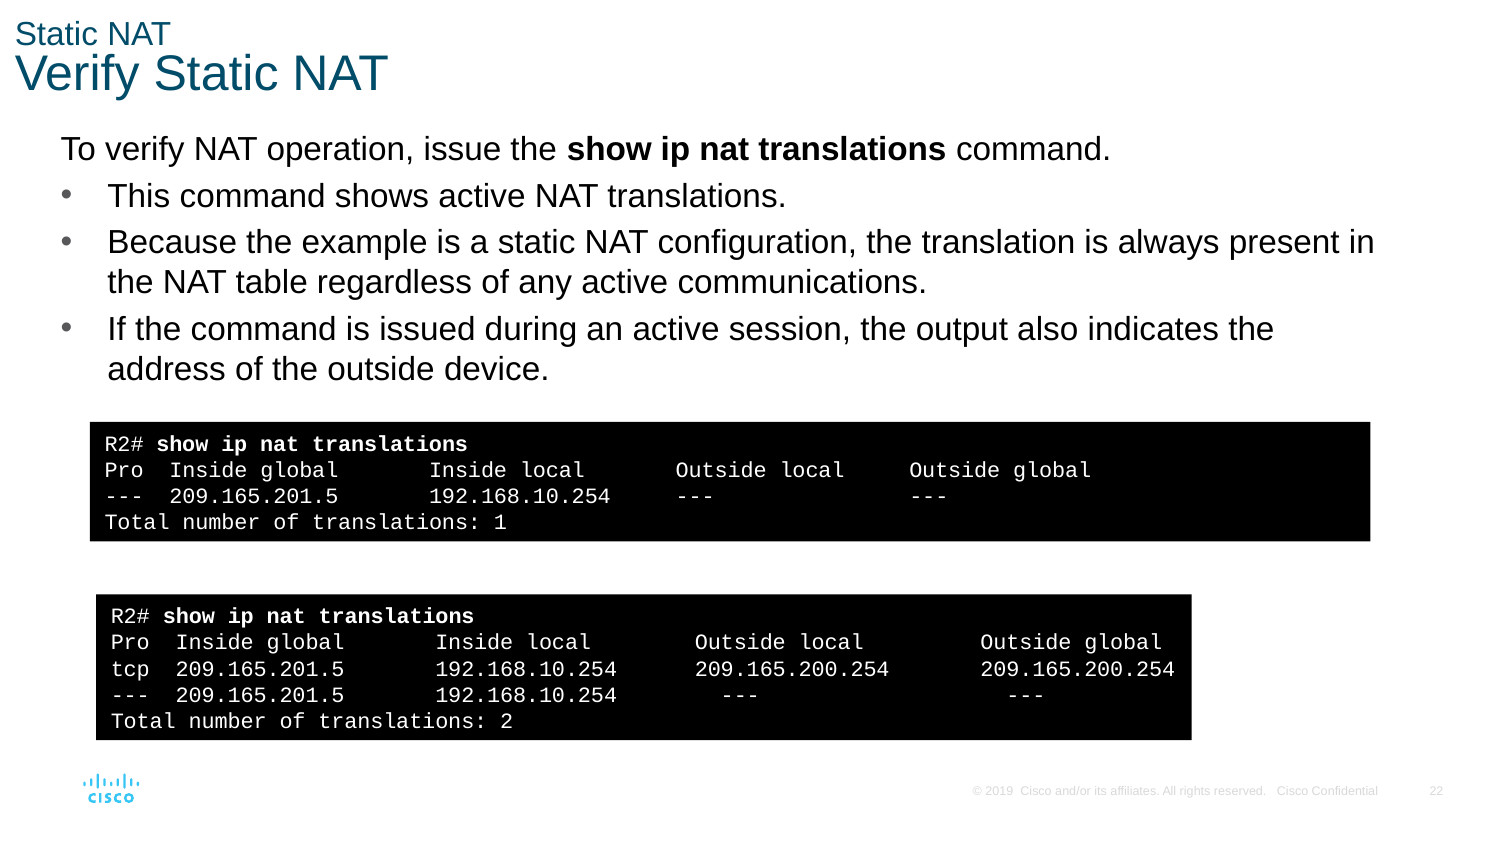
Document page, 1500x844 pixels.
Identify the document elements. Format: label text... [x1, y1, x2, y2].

list To verify NAT operation, issue the show ip nat translations command. This command shows active NAT translations. Because the example is a static NAT configuration, the translation is always present in the NAT table regardless of any active communications. If the command is issued during an active session, the output also indicates the address of the outside device. [45, 120, 1415, 361]
title Static NAT Verify Static NAT [0, 0, 1369, 120]
text_box R2# show ip nat translations Pro Inside global Inside local Outside local Outside global tcp 209.165.201.5 192.168.10.254 209.165.200.254 209.165.200.254 --- 209.165.201.5 192.168.10.254 --- --- Total number of translations: 2 [96, 594, 1192, 741]
text_box R2# show ip nat translations Pro Inside global Inside local Outside local Outside global --- 209.165.201.5 192.168.10.254 --- --- Total number of translations: 1 [89, 421, 1371, 542]
